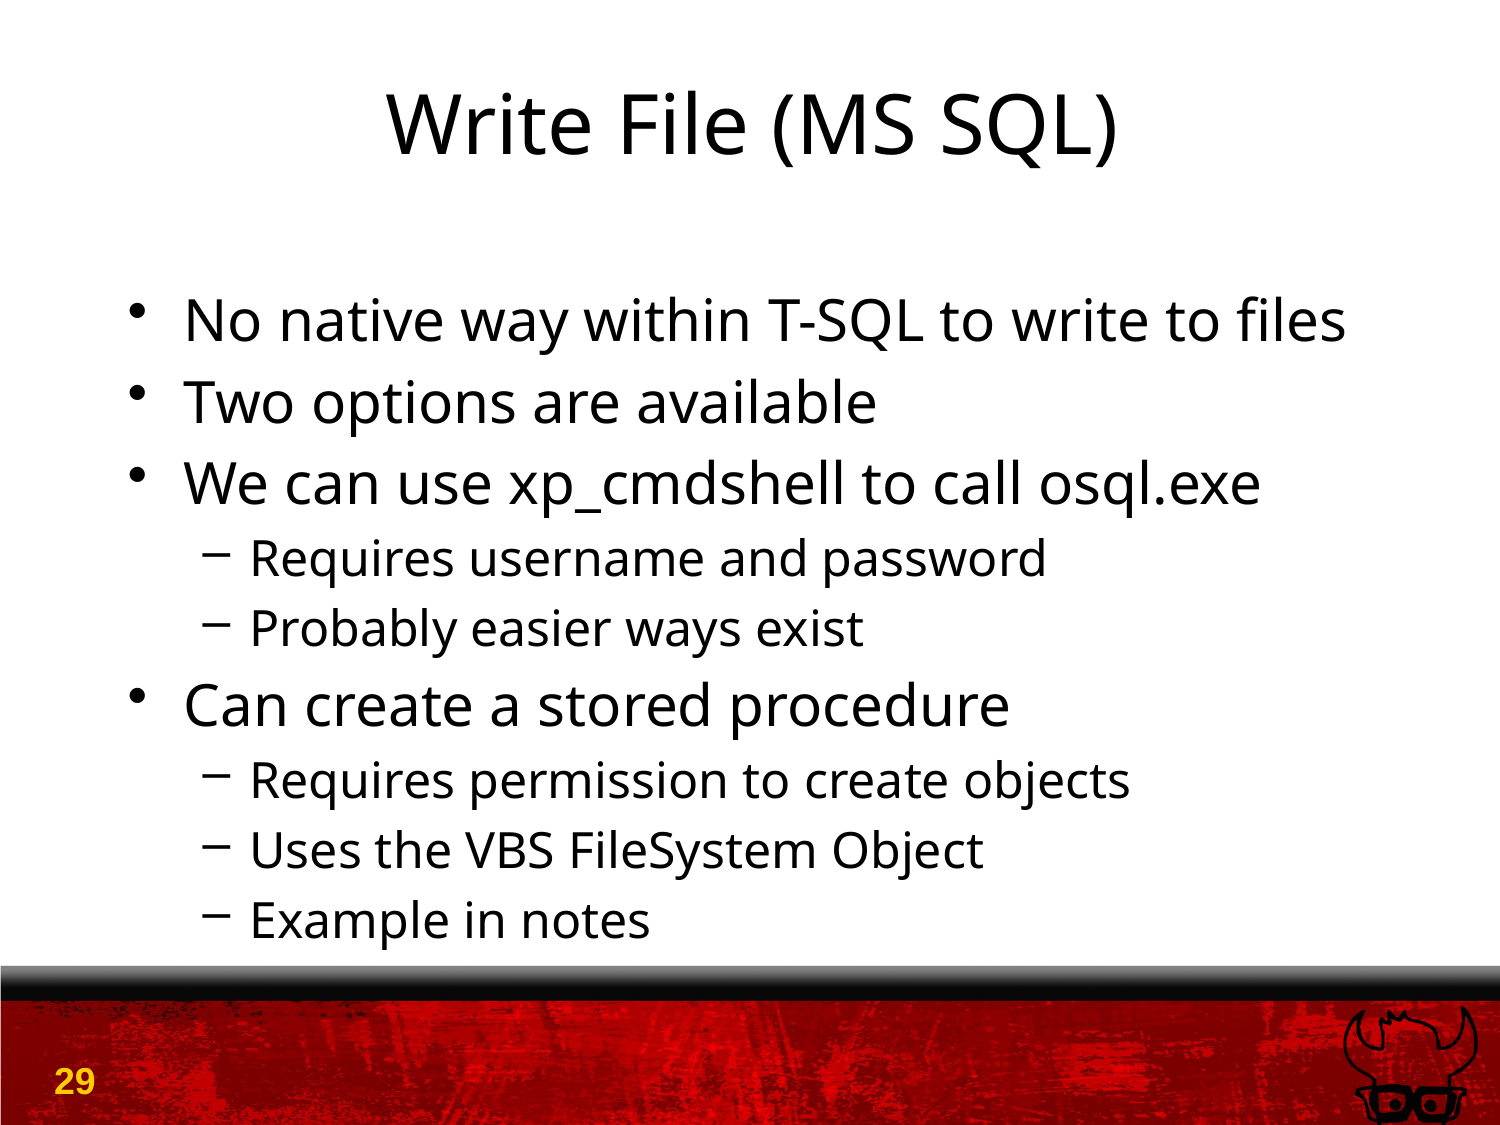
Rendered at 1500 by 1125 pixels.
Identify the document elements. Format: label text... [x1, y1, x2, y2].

picture [0, 282, 1500, 1125]
title Write File (MS SQL) [35, 24, 1469, 219]
list No native way within T-SQL to write to files Two options are available We can use xp_cmdshell to call osql.exe Requires username and password Probably easier ways exist Can create a stored procedure Requires permission to create objects Uses the VBS FileSystem Object Example in notes [112, 275, 1388, 951]
